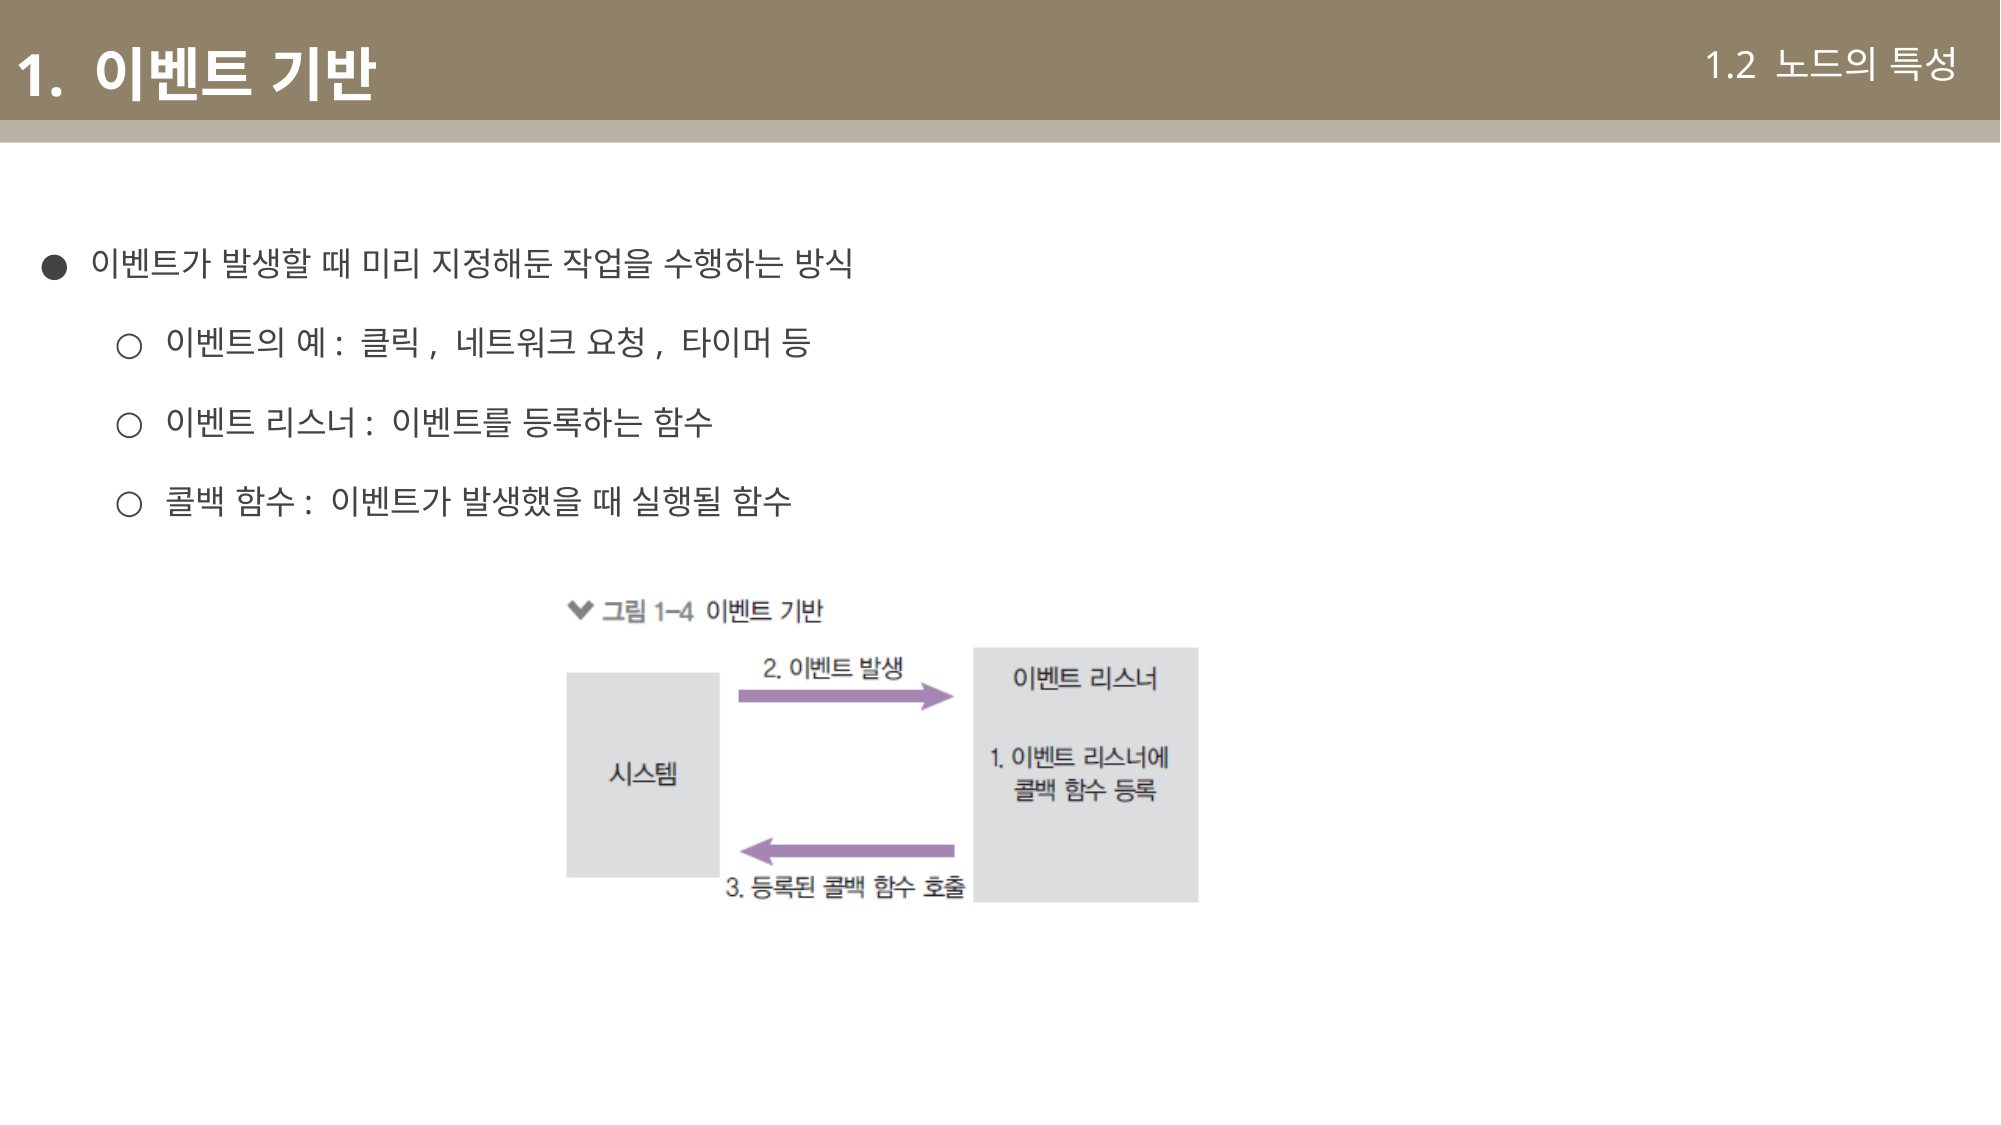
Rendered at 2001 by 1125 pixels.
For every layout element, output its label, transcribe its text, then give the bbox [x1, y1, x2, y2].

list 이벤트가 발생할 때 미리 지정해둔 작업을 수행하는 방식 이벤트의 예: 클릭, 네트워크 요청, 타이머 등 이벤트 리스너: 이벤트를 등록하는 함수 콜백 함수: 이벤트가 발생했을 때 실행될 함수 [0, 222, 1773, 1037]
text_box 1.2 노드의 특성 [1689, 29, 1982, 89]
picture [548, 579, 1225, 932]
title 1. 이벤트 기반 [0, 22, 1864, 149]
